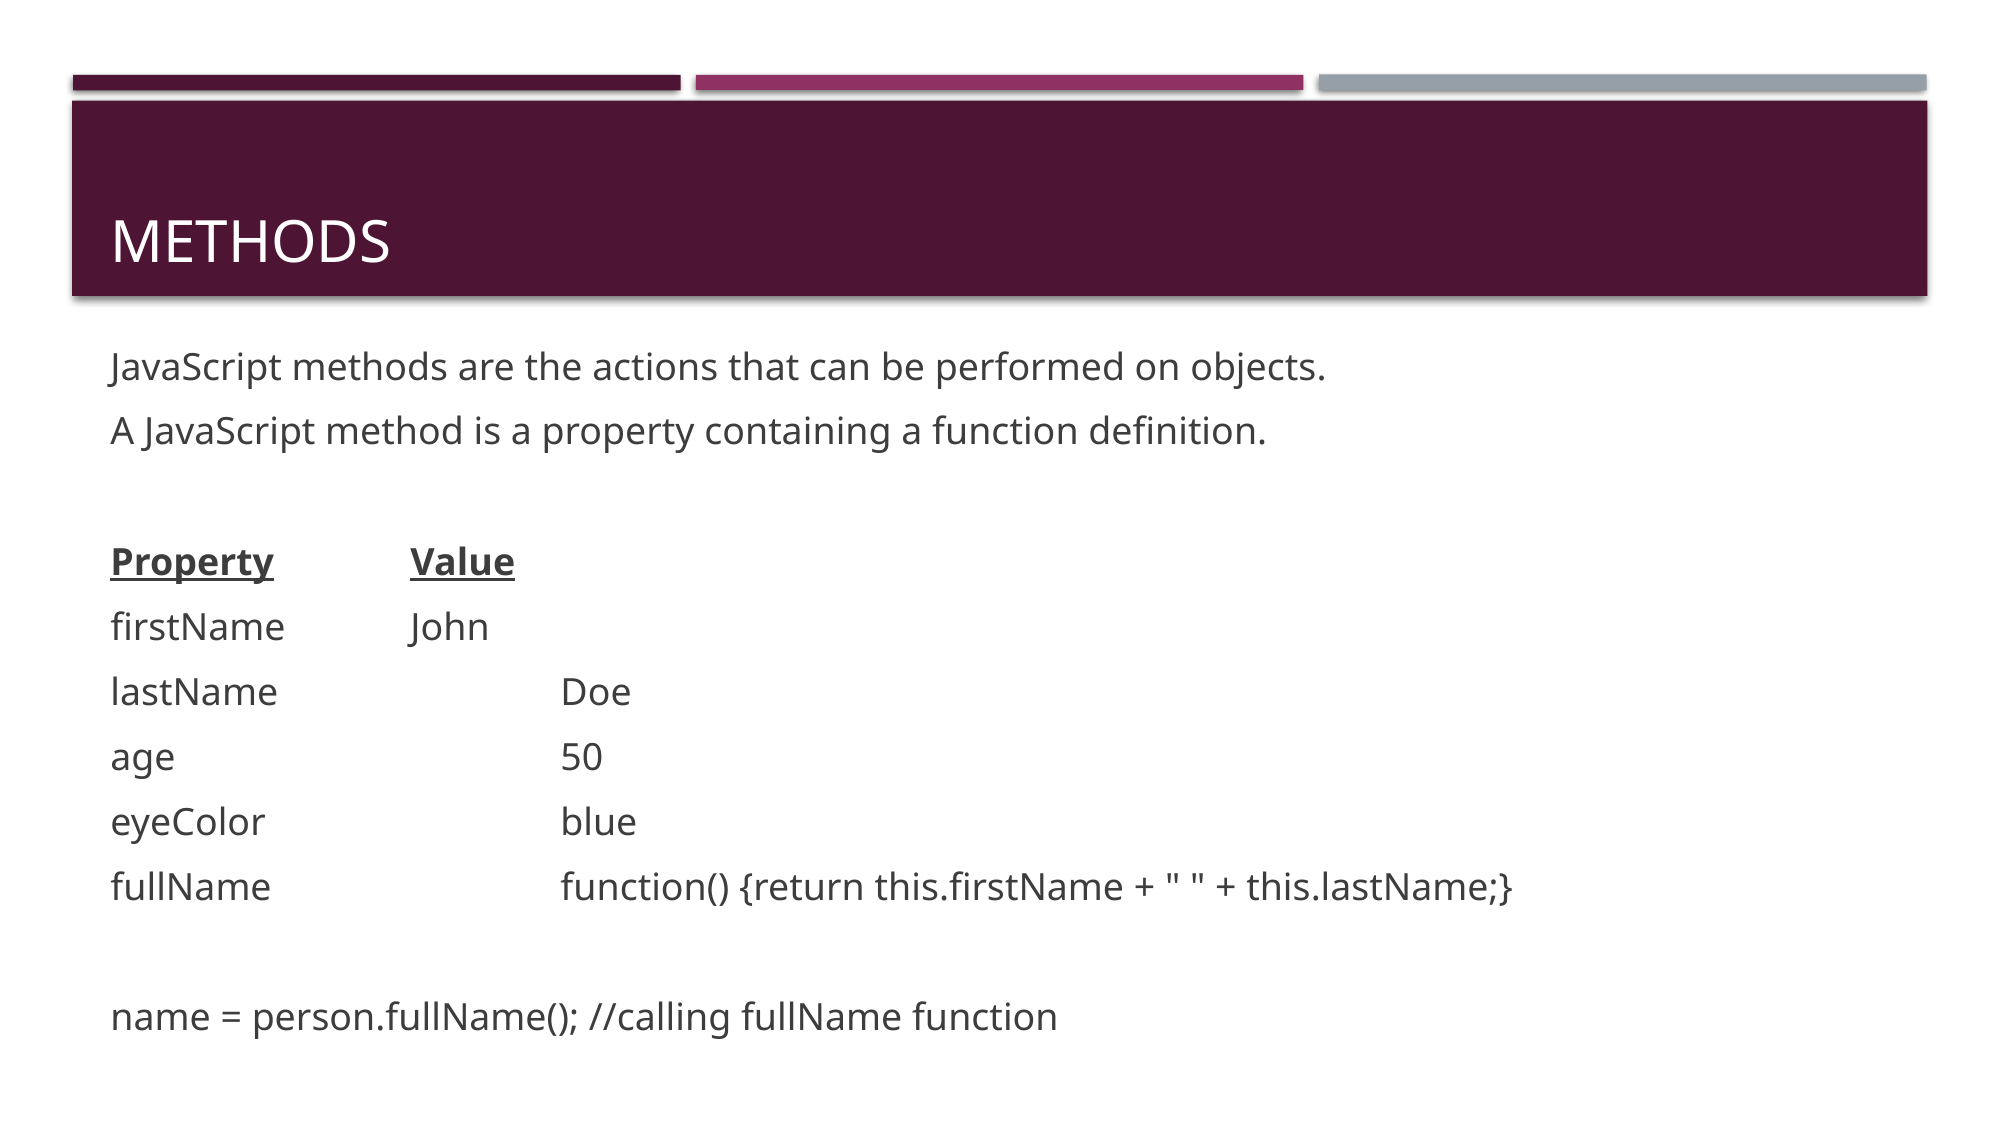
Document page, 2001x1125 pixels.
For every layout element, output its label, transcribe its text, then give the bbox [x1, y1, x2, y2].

title Methods [95, 115, 1905, 282]
list JavaScript methods are the actions that can be performed on objects. A JavaScript method is a property containing a function definition. Property Value firstName John lastName Doe age 50 eyeColor blue fullName function() {return this.firstName + " " + this.lastName;} name = person.fullName(); //calling fullName function [95, 308, 1905, 1073]
